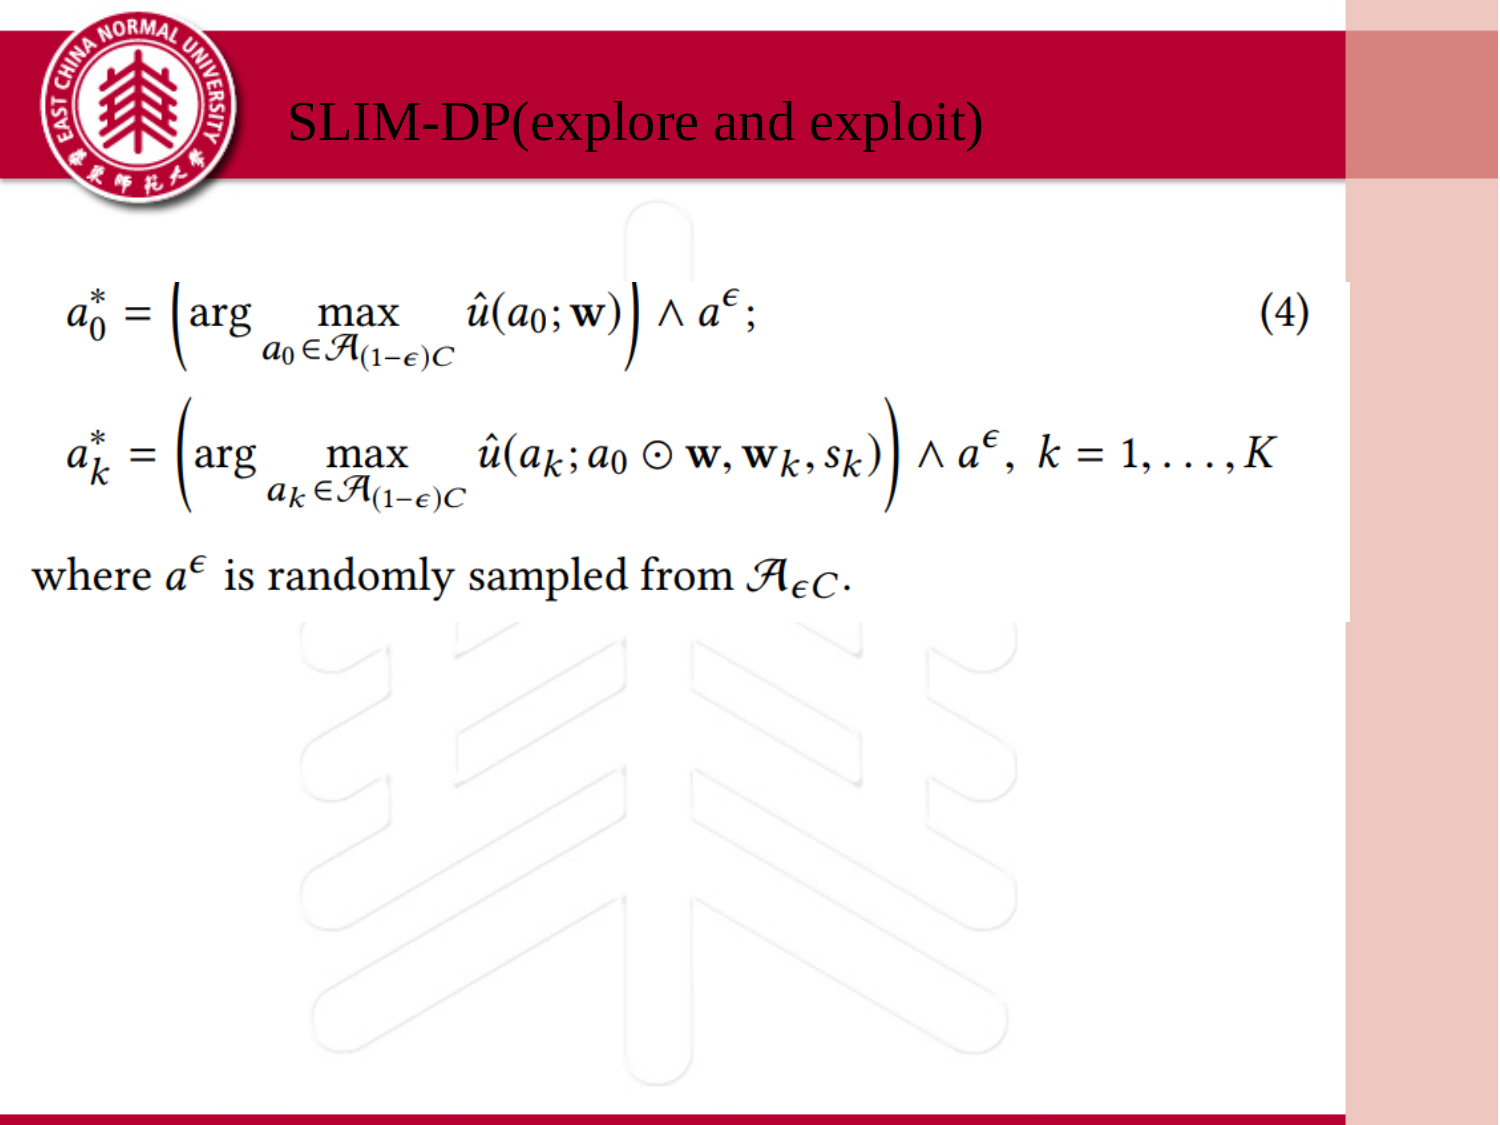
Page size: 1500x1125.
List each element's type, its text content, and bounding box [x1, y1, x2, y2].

picture [0, 0, 1498, 1125]
text_box SLIM-DP(explore and exploit) [279, 43, 993, 160]
